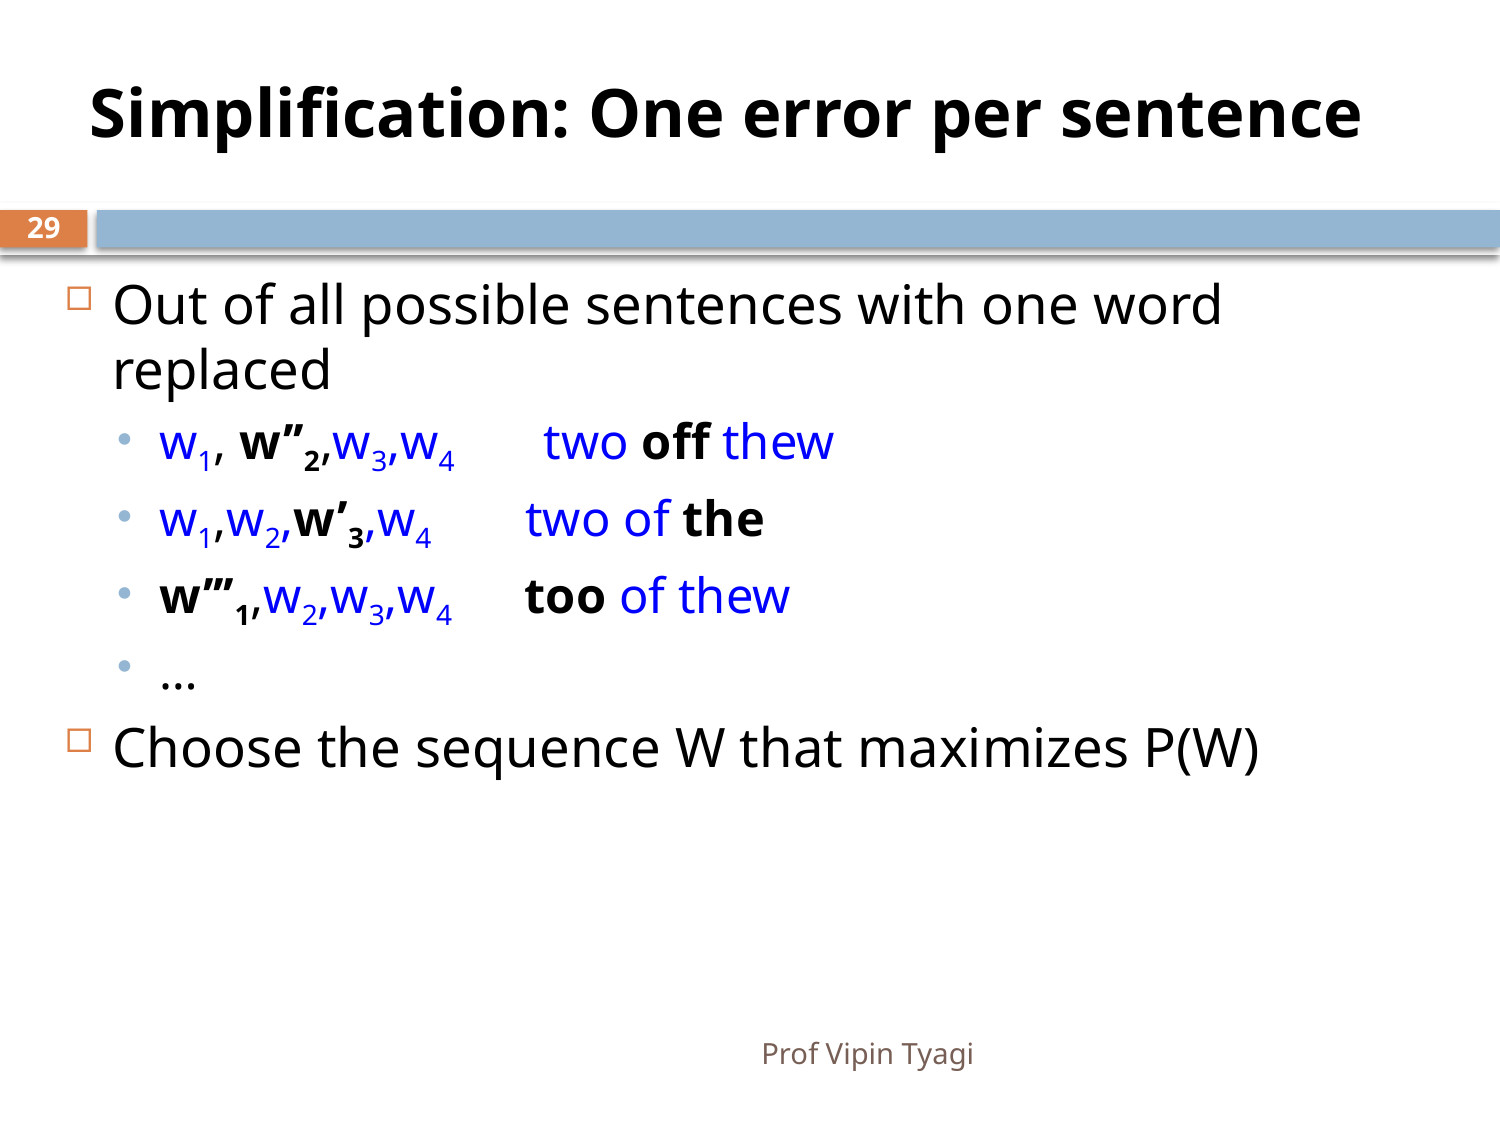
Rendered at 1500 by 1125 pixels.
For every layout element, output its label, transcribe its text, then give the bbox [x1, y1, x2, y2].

footer Prof Vipin Tyagi [99, 1024, 990, 1085]
title Simplification: One error per sentence [75, 29, 1475, 192]
list Out of all possible sentences with one word replaced w1, w’’2,w3,w4 two off thew w1,w2,w’3,w4 two of the w’’’1,w2,w3,w4 too of thew … Choose the sequence W that maximizes P(W) [50, 262, 1450, 788]
slide_number 29 [0, 208, 88, 249]
